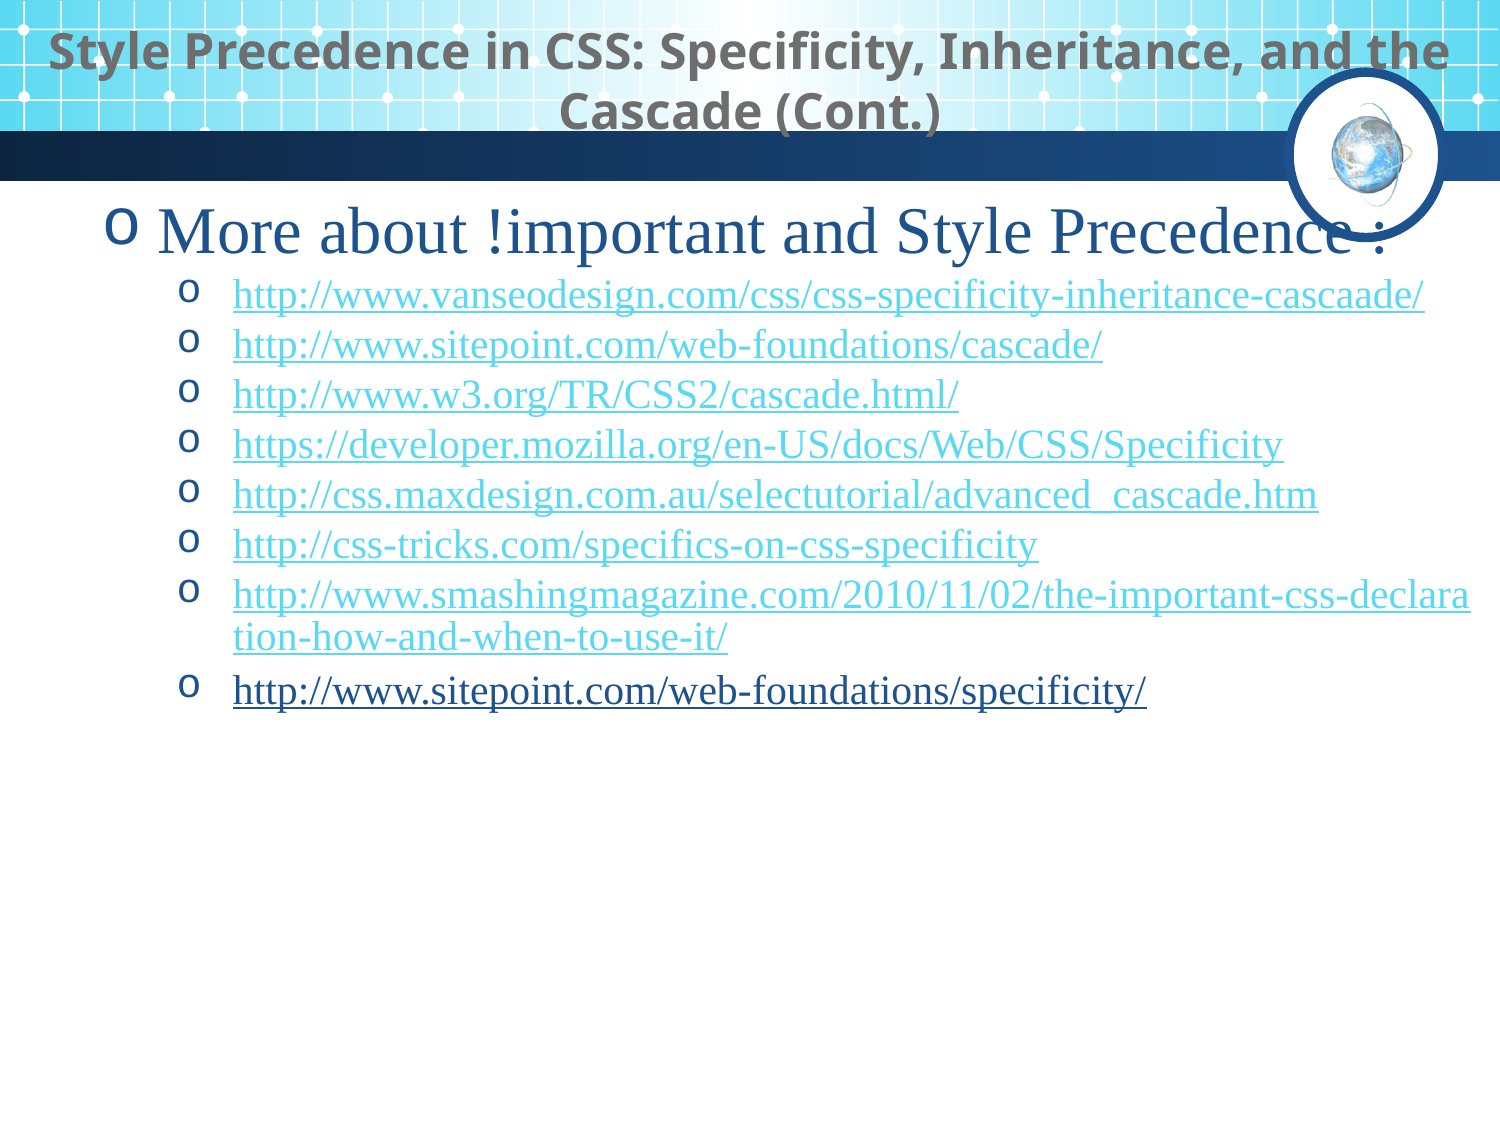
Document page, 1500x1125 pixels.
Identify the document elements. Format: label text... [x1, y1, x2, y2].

picture [1294, 118, 1437, 177]
title Style Precedence in CSS: Specificity, Inheritance, and the Cascade (Cont.) [23, 11, 1477, 118]
text_box More about !important and Style Precedence : http://www.vanseodesign.com/css/css-specificity-inheritance-cascaade/ http://www.sitepoint.com/web-foundations/cascade/ http://www.w3.org/TR/CSS2/cascade.html/ https://developer.mozilla.org/en-US/docs/Web/CSS/Specificity http://css.maxdesign.com.au/selectutorial/advanced_cascade.htm http://css-tricks.com/specifics-on-css-specificity http://www.smashingmagazine.com/2010/11/02/the-important-css-declaration-how-and-when-to-use-it/ http://www.sitepoint.com/web-foundations/specificity/ [10, 177, 1496, 1096]
